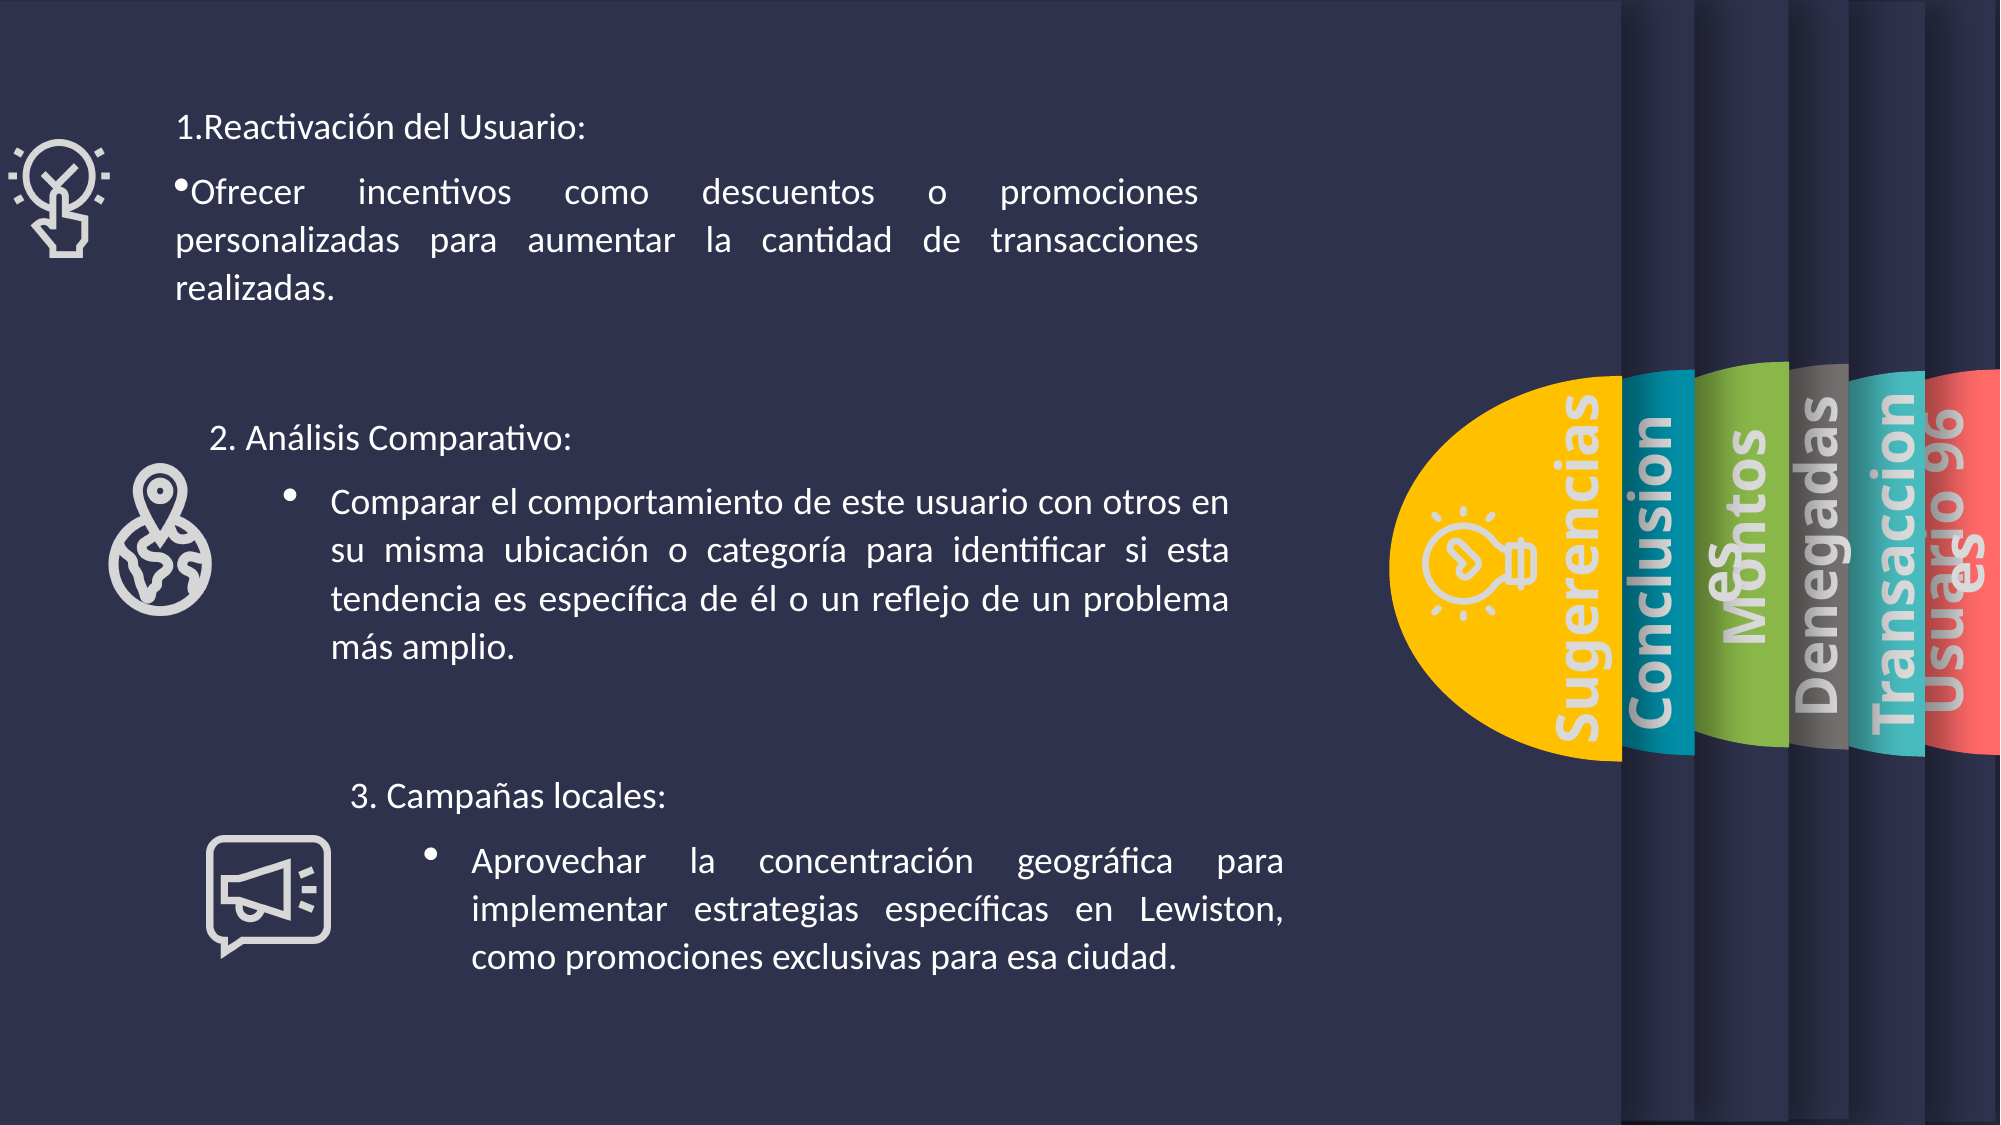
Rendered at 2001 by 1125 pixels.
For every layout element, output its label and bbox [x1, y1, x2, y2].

text_box [1622, 0, 1695, 1121]
picture [0, 139, 118, 258]
text_box [1622, 0, 1789, 1122]
picture [84, 463, 236, 616]
text_box [0, 0, 1622, 1125]
text_box [1622, 1, 1935, 1125]
text_box [1789, 0, 1859, 1120]
picture [206, 835, 331, 959]
text_box [1859, 0, 2000, 1122]
